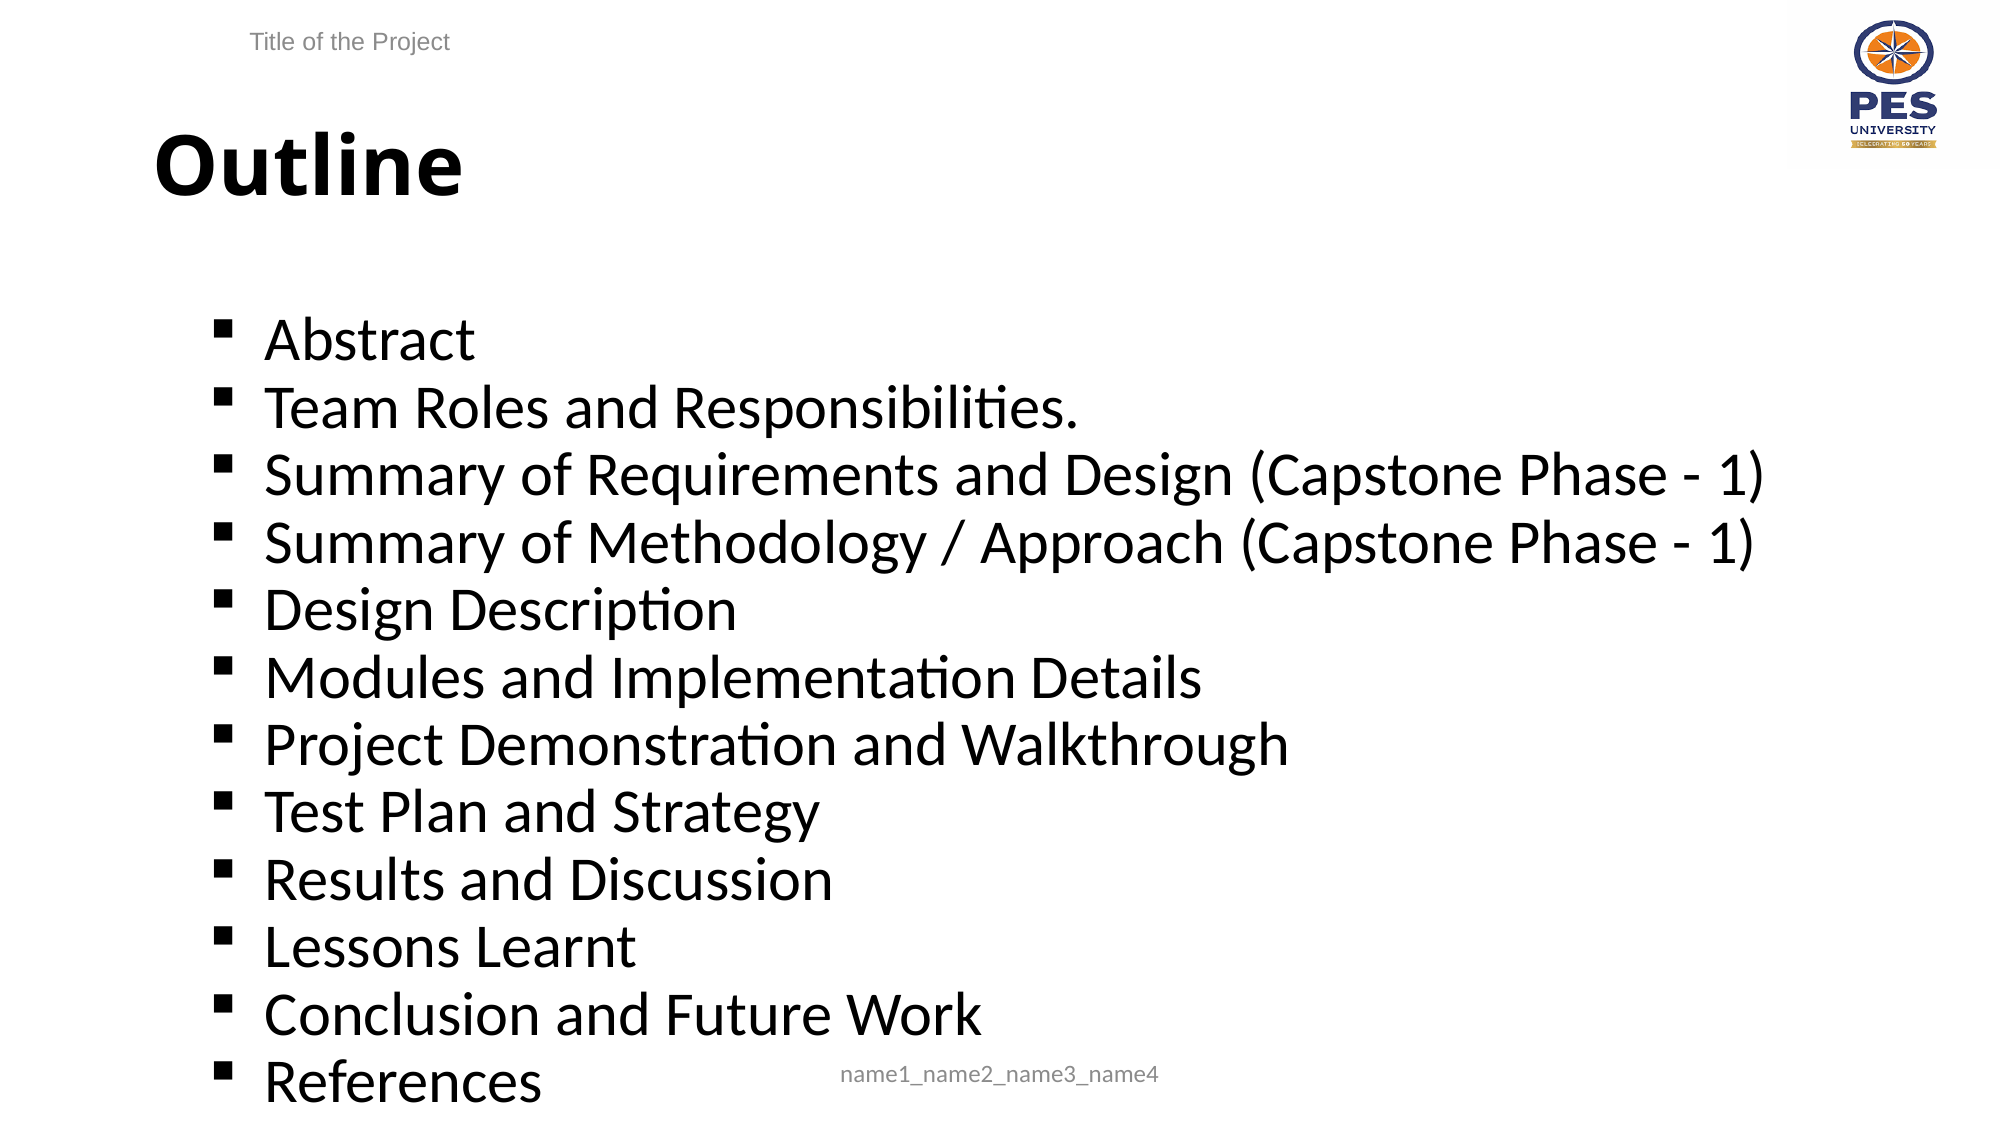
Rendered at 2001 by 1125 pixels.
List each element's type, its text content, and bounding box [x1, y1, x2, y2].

text_box [268, 1014, 1732, 1125]
title Outline [137, 59, 1863, 278]
footer name1_name2_name3_name4 [662, 1042, 1338, 1103]
picture [1787, 0, 2000, 169]
text_box Title of the Project [12, 10, 688, 71]
list Abstract Team Roles and Responsibilities. Summary of Requirements and Design (Capstone Phase - 1) Summary of Methodology / Approach (Capstone Phase - 1) Design Description Modules and Implementation Details Project Demonstration and Walkthrough Test Plan and Strategy Results and Discussion Lessons Learnt Conclusion and Future Work References [137, 299, 1863, 1014]
